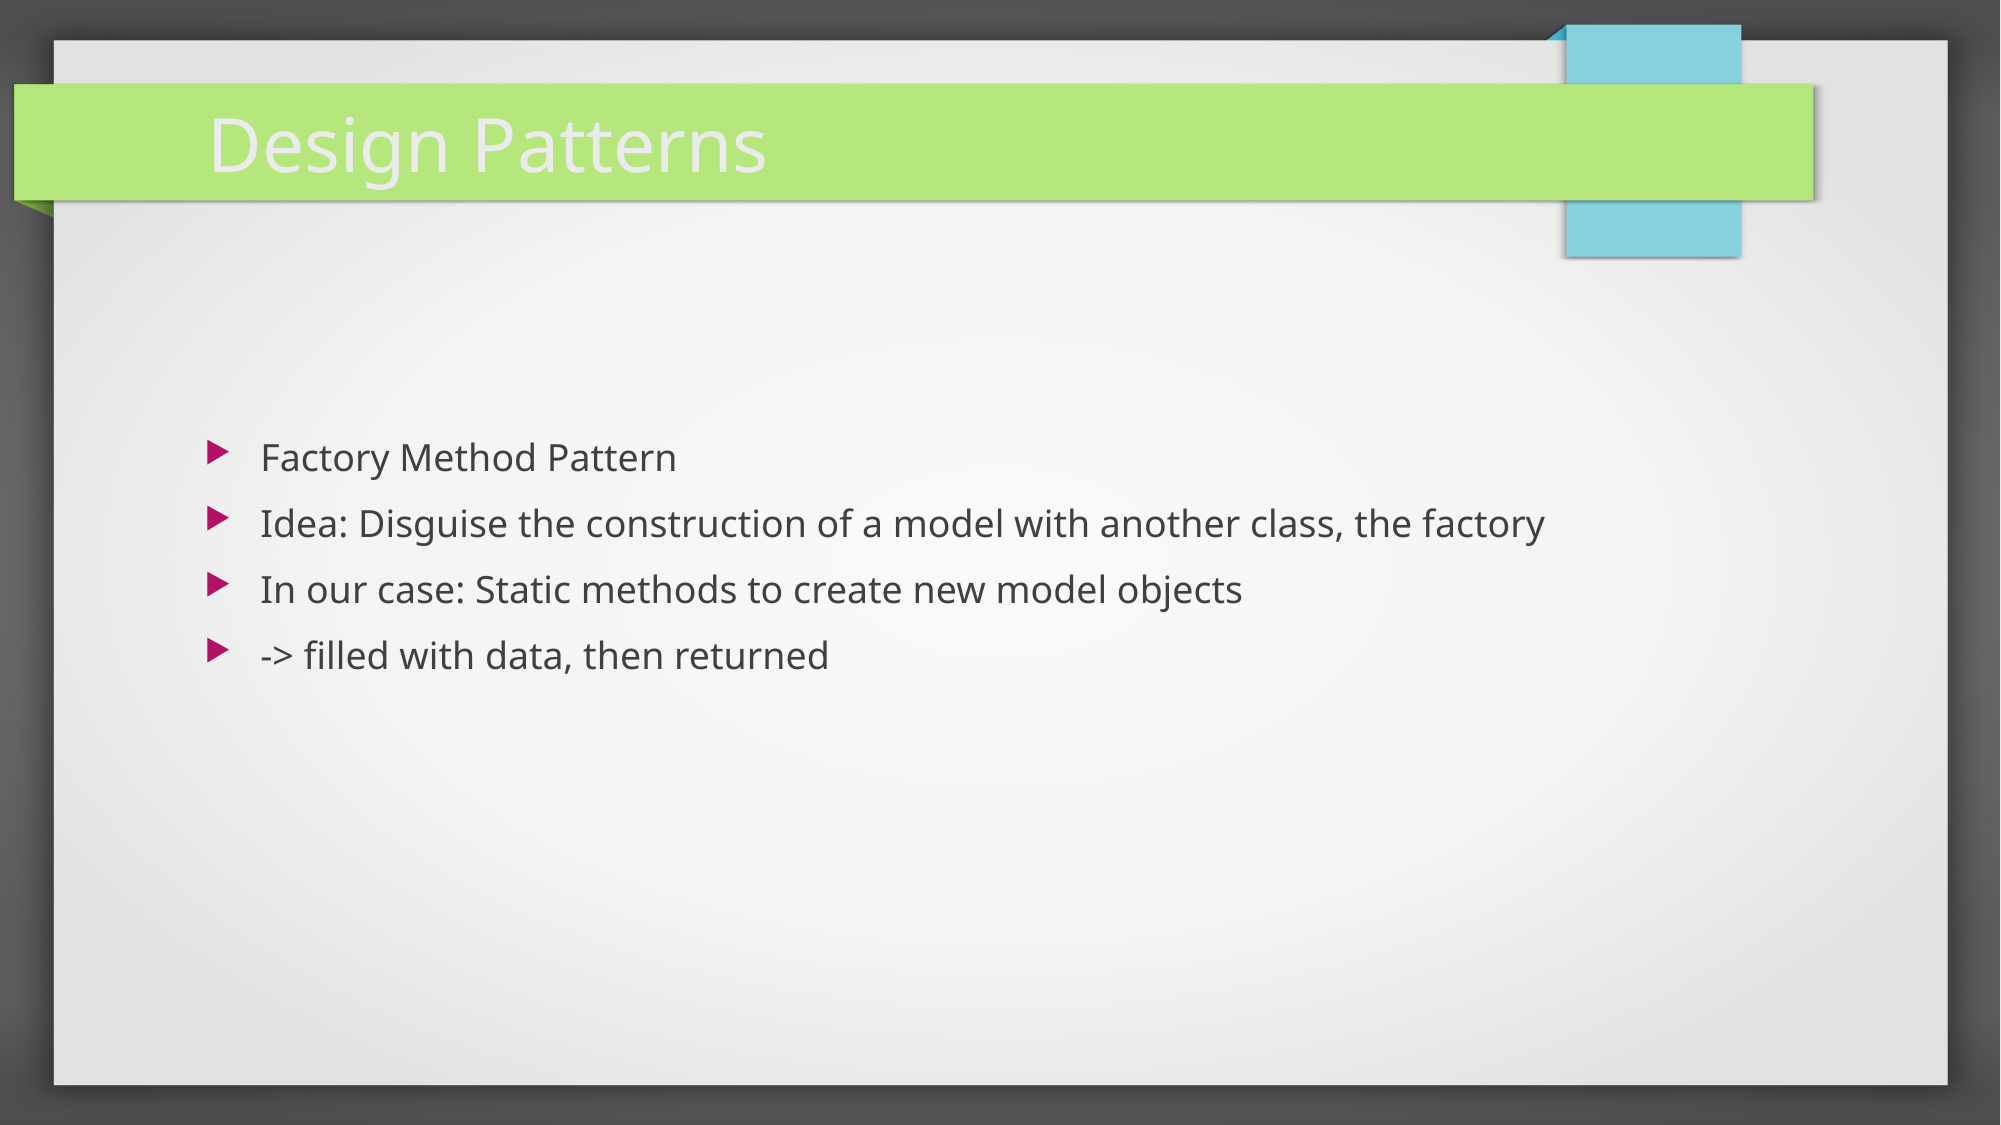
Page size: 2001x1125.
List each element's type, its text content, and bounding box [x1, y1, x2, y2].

picture [0, 0, 2001, 1125]
text_box [189, 159, 1627, 276]
text_box Factory Method Pattern Idea: Disguise the construction of a model with another class, the factory In our case: Static methods to create new model objects -> filled with data, then returned [189, 427, 1637, 987]
text_box Design Patterns [192, 85, 1630, 201]
